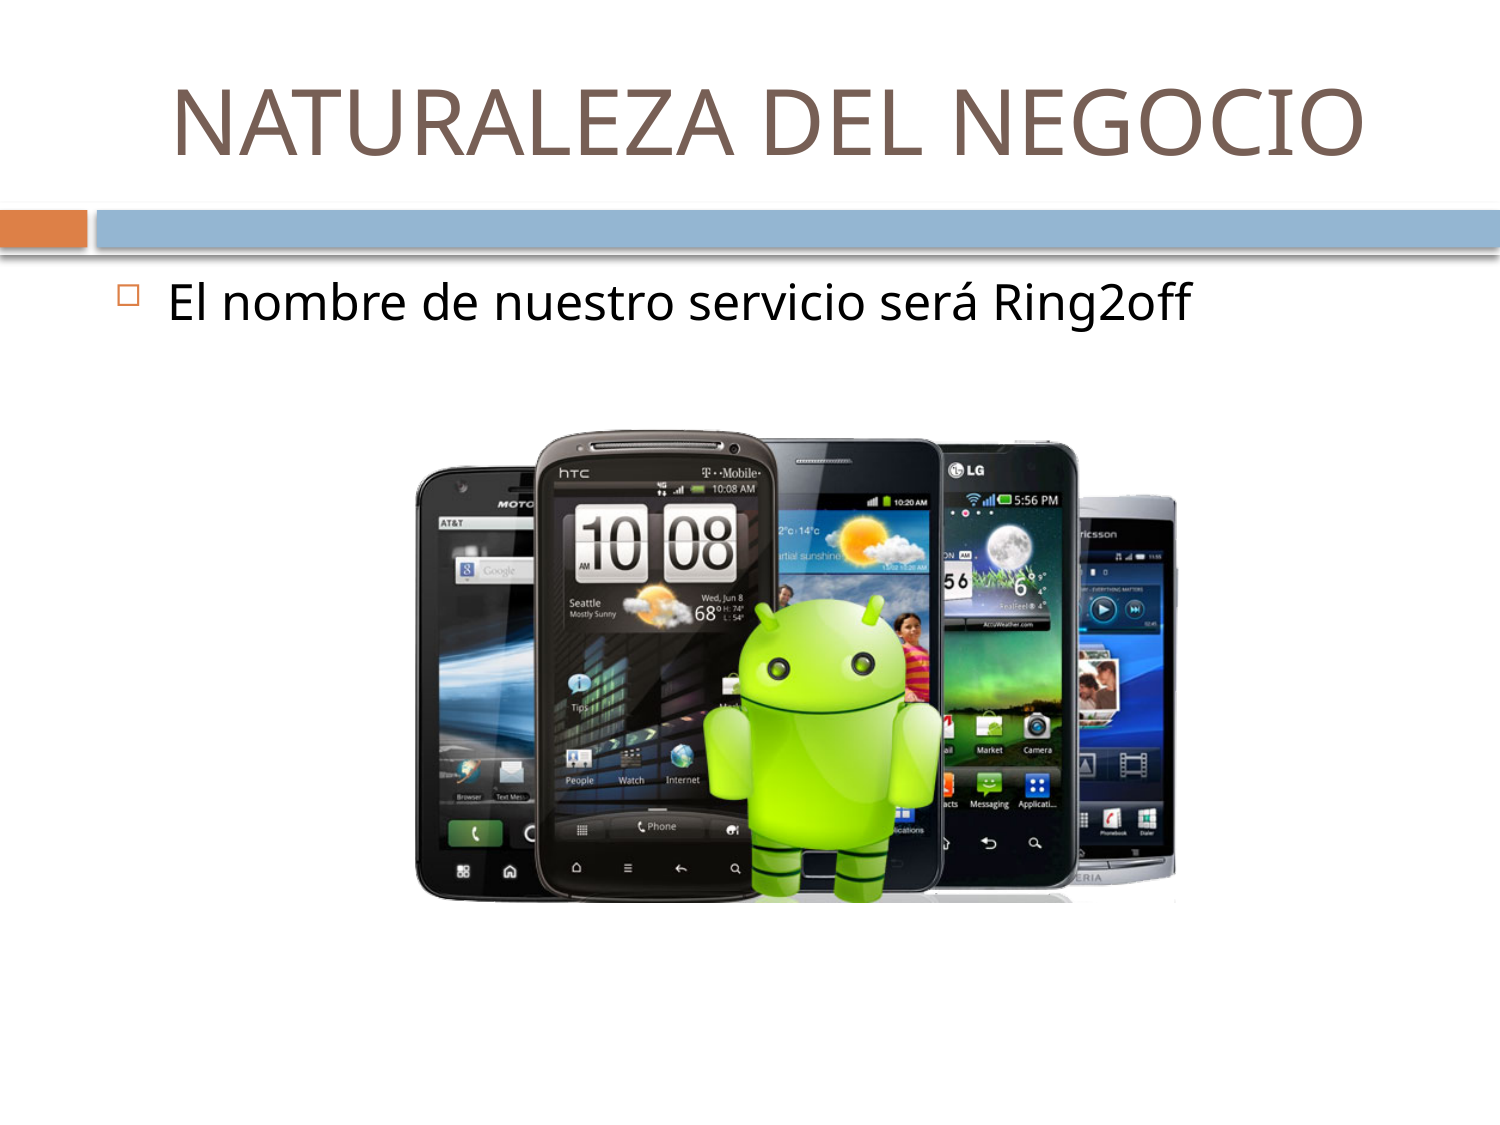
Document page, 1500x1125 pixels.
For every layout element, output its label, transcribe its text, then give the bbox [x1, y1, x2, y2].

title NATURALEZA DEL NEGOCIO [100, 37, 1438, 200]
list El nombre de nuestro servicio será Ring2off [100, 262, 1438, 1000]
picture [414, 424, 1191, 903]
